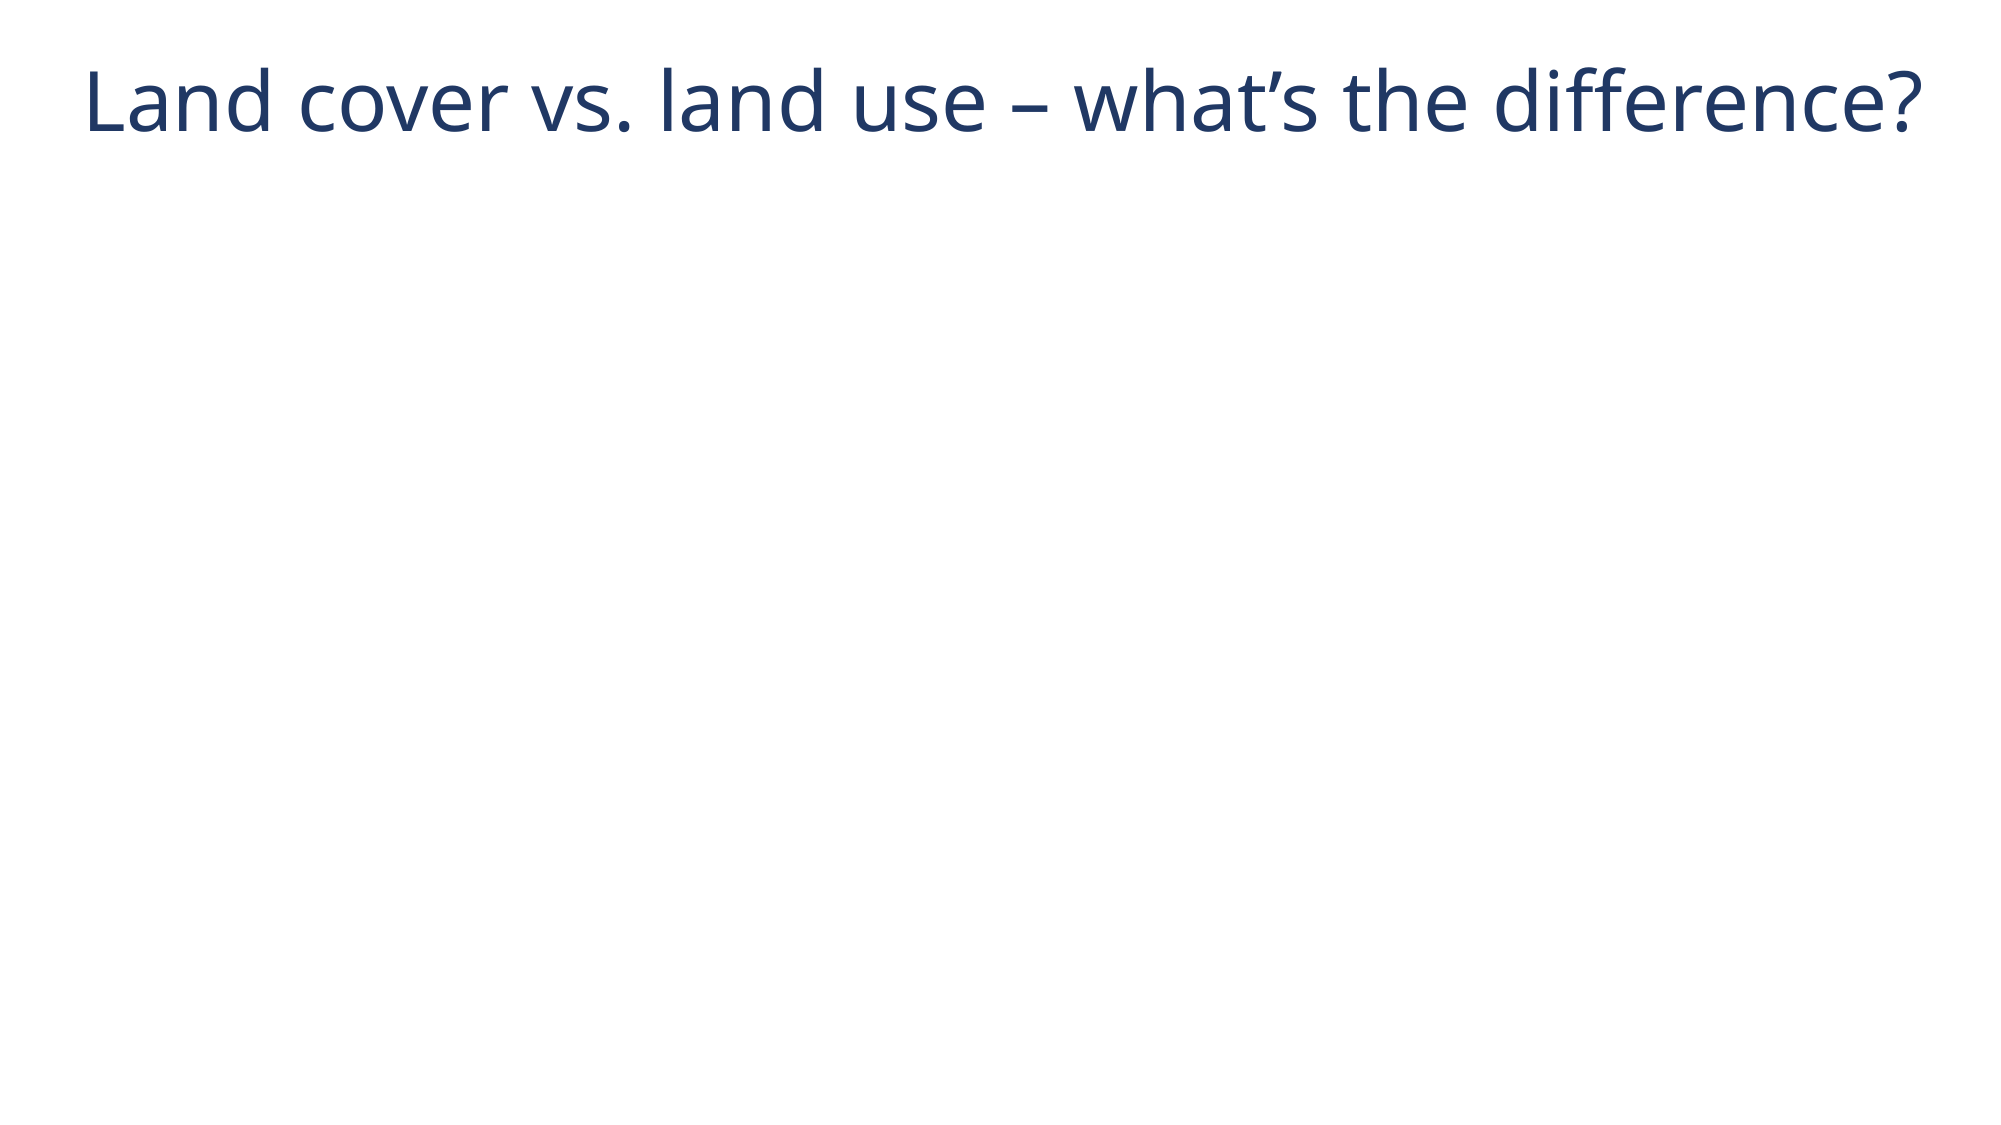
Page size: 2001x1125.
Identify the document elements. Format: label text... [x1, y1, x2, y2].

title Land cover vs. land use – what’s the difference? [63, 45, 1945, 158]
